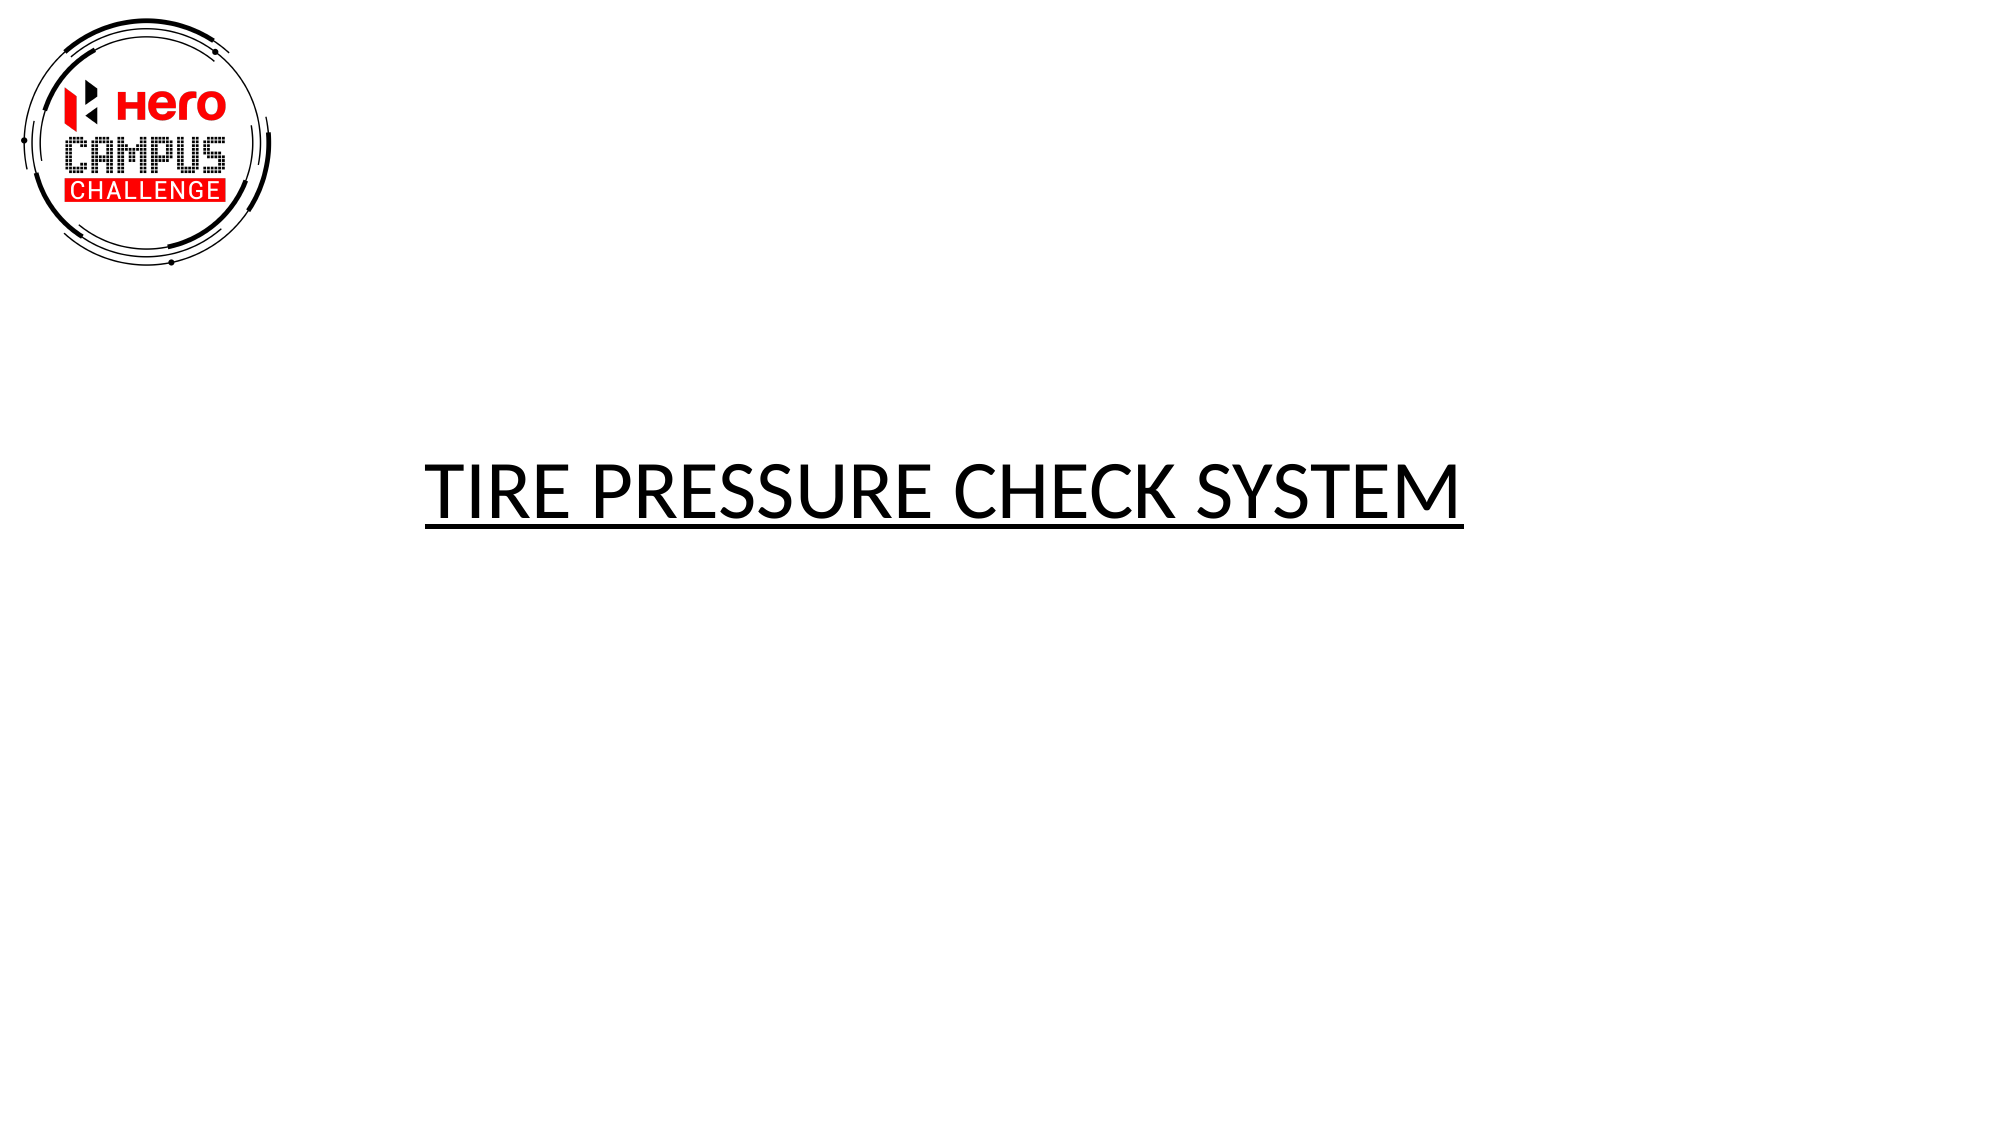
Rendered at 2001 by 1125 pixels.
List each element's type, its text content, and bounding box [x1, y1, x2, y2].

text_box TIRE PRESSURE CHECK SYSTEM [128, 428, 1761, 543]
picture [0, 0, 317, 313]
